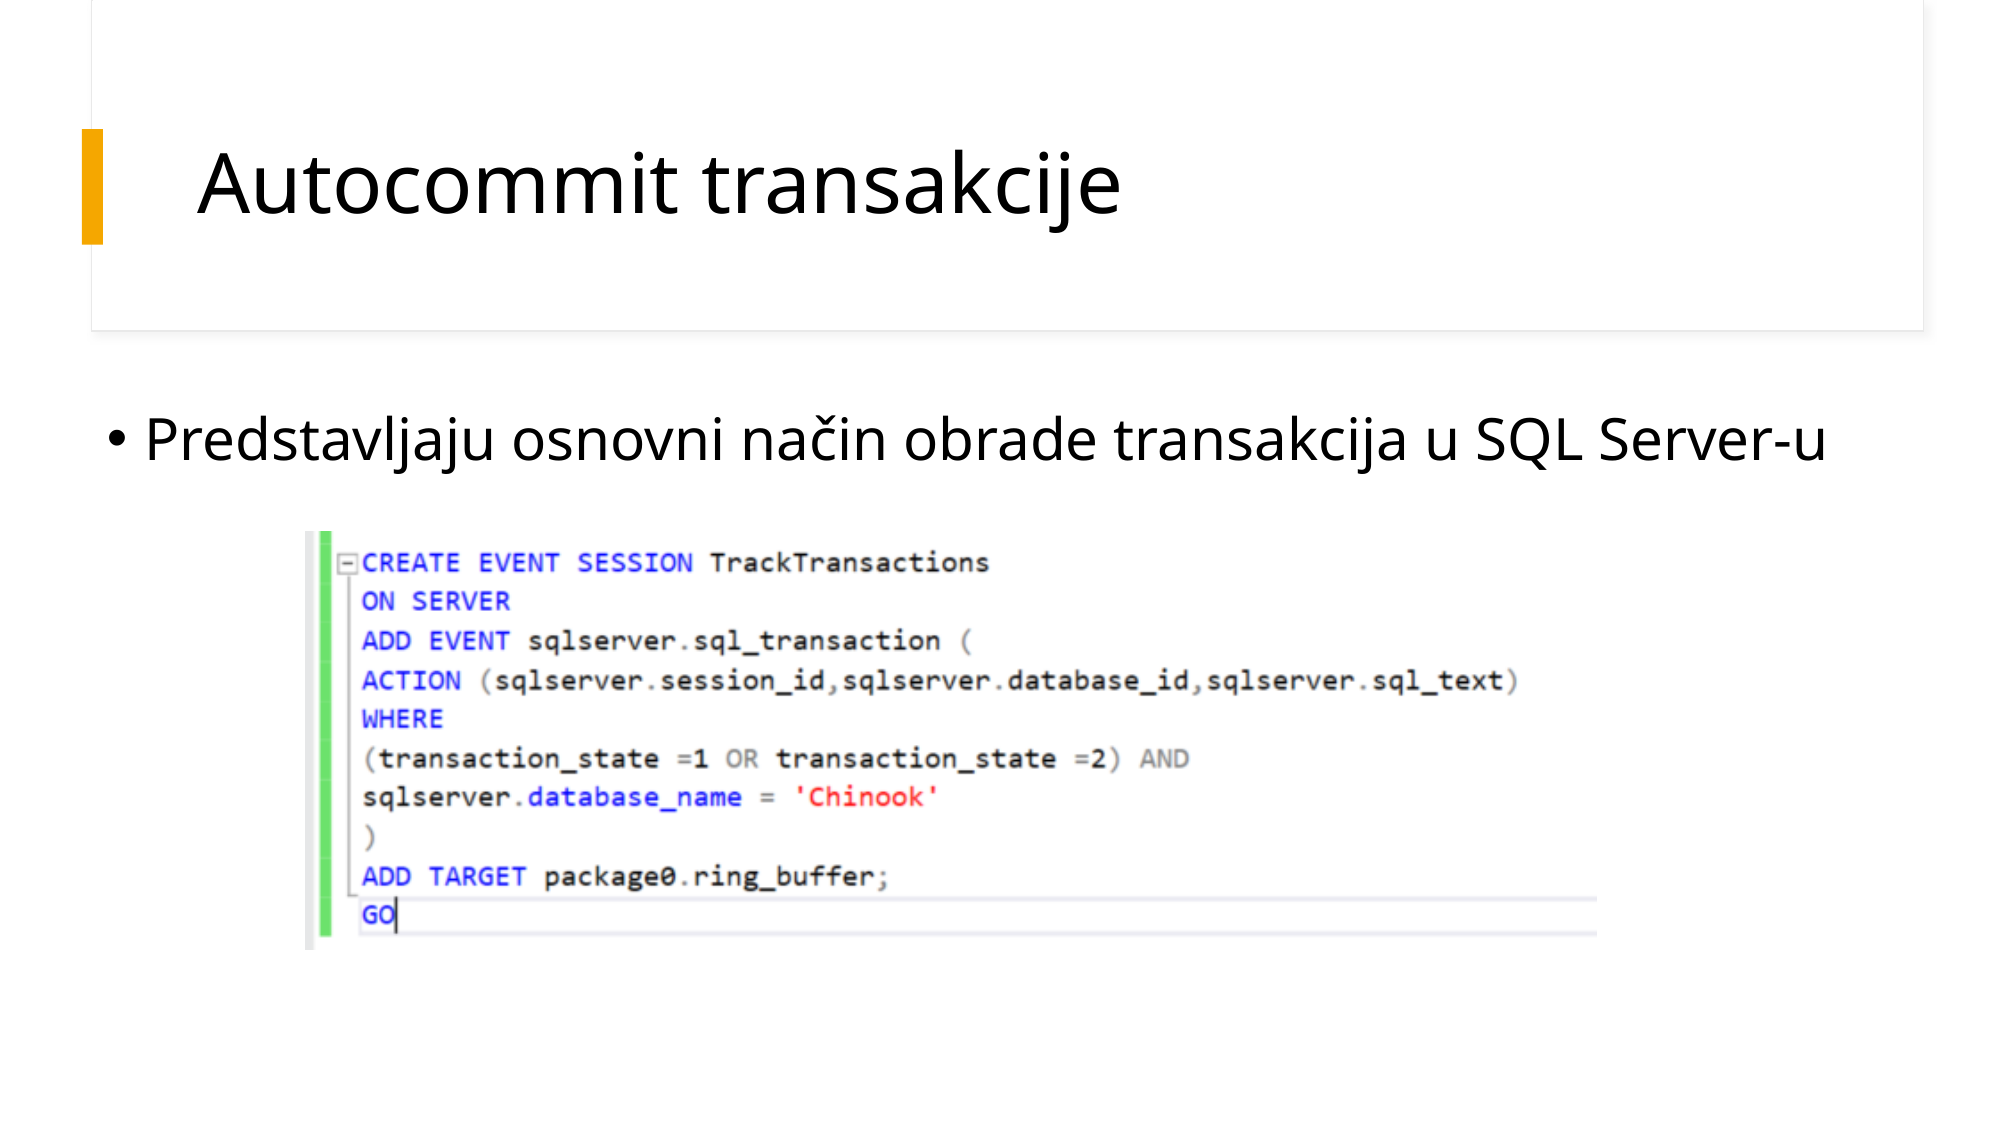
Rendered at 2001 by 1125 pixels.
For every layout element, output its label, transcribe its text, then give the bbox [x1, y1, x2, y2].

title Autocommit transakcije [183, 90, 1851, 284]
list Predstavljaju osnovni način obrade transakcija u SQL Server-u [91, 387, 1851, 1013]
picture [305, 531, 1597, 950]
